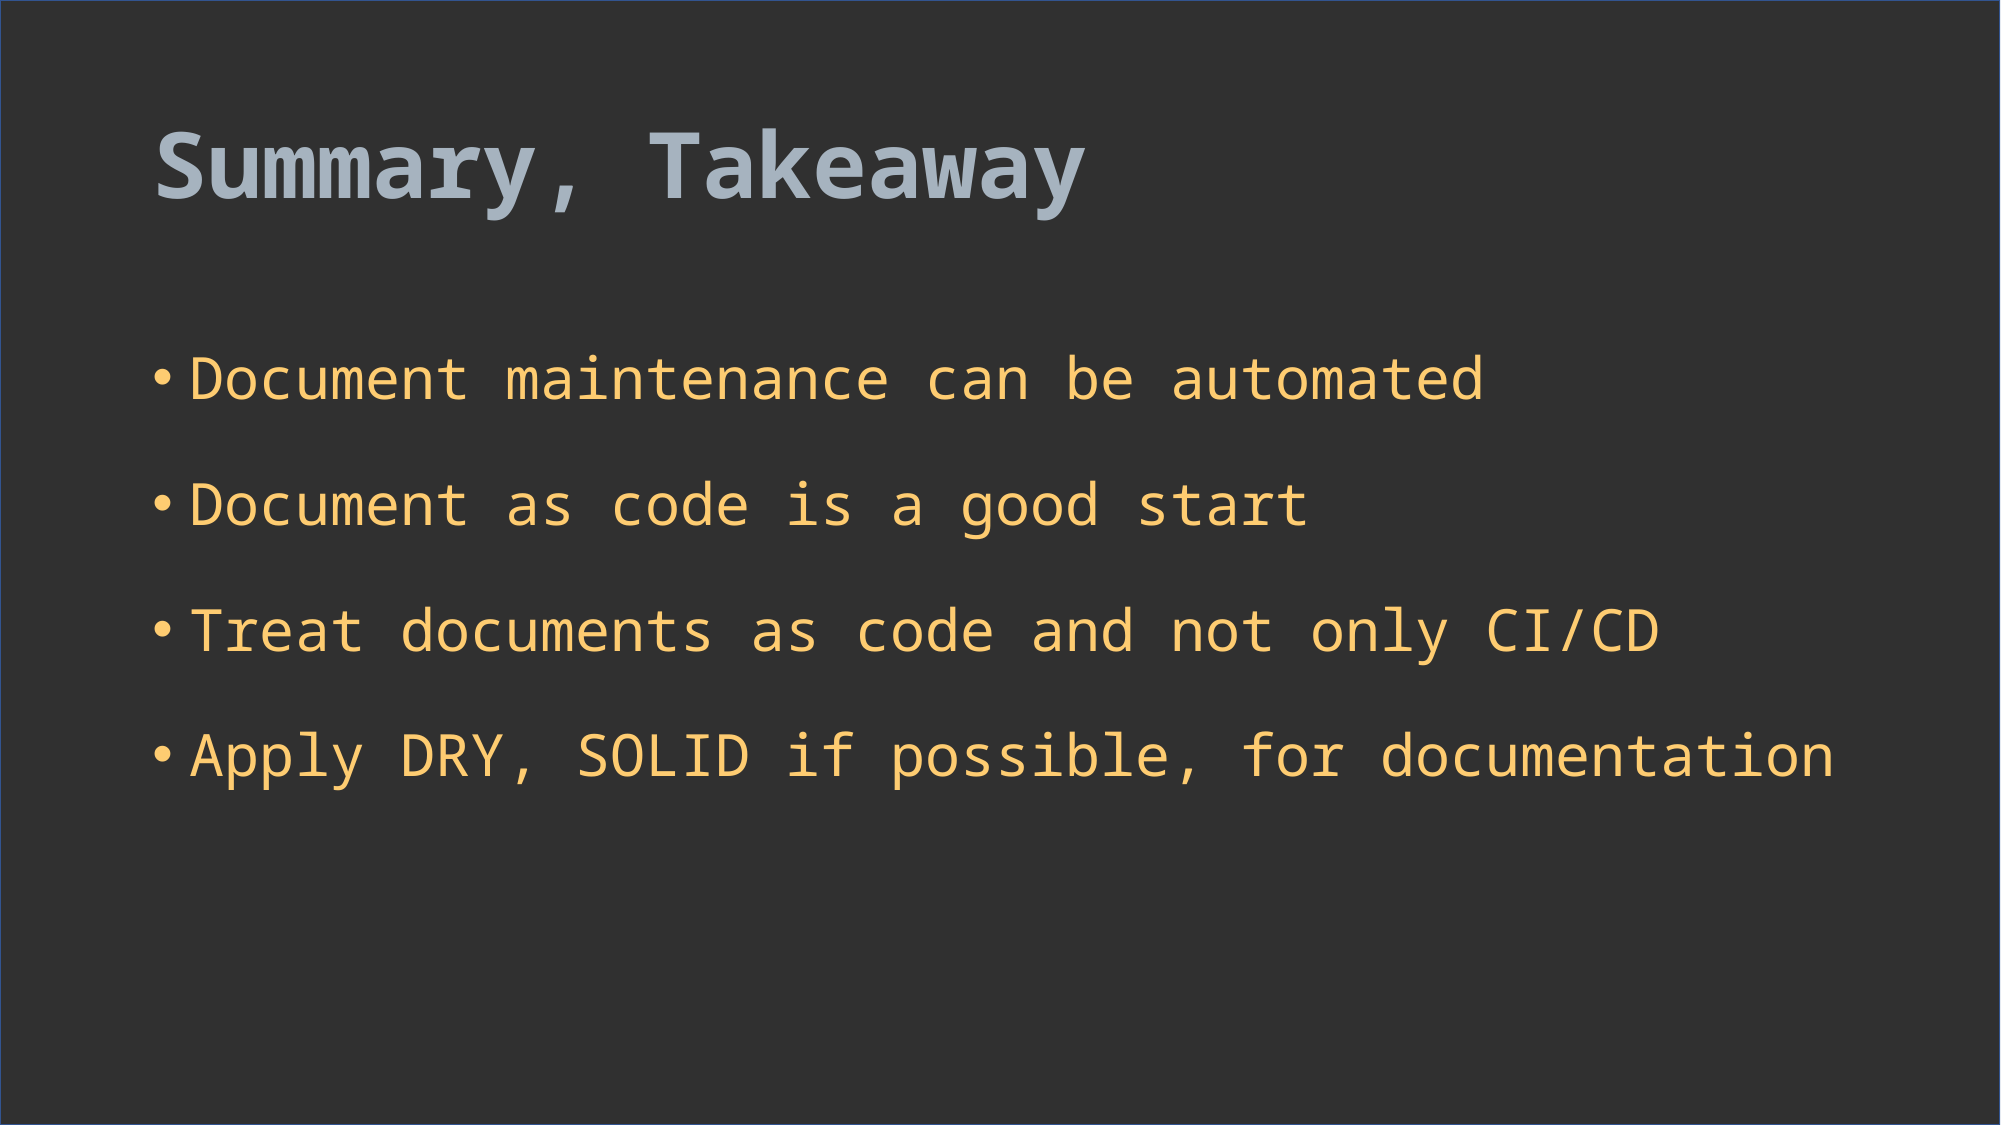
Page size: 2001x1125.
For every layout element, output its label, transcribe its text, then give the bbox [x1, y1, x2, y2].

list Document maintenance can be automated Document as code is a good start Treat documents as code and not only CI/CD Apply DRY, SOLID if possible, for documentation [137, 299, 1863, 1014]
title Summary, Takeaway [137, 59, 1863, 278]
